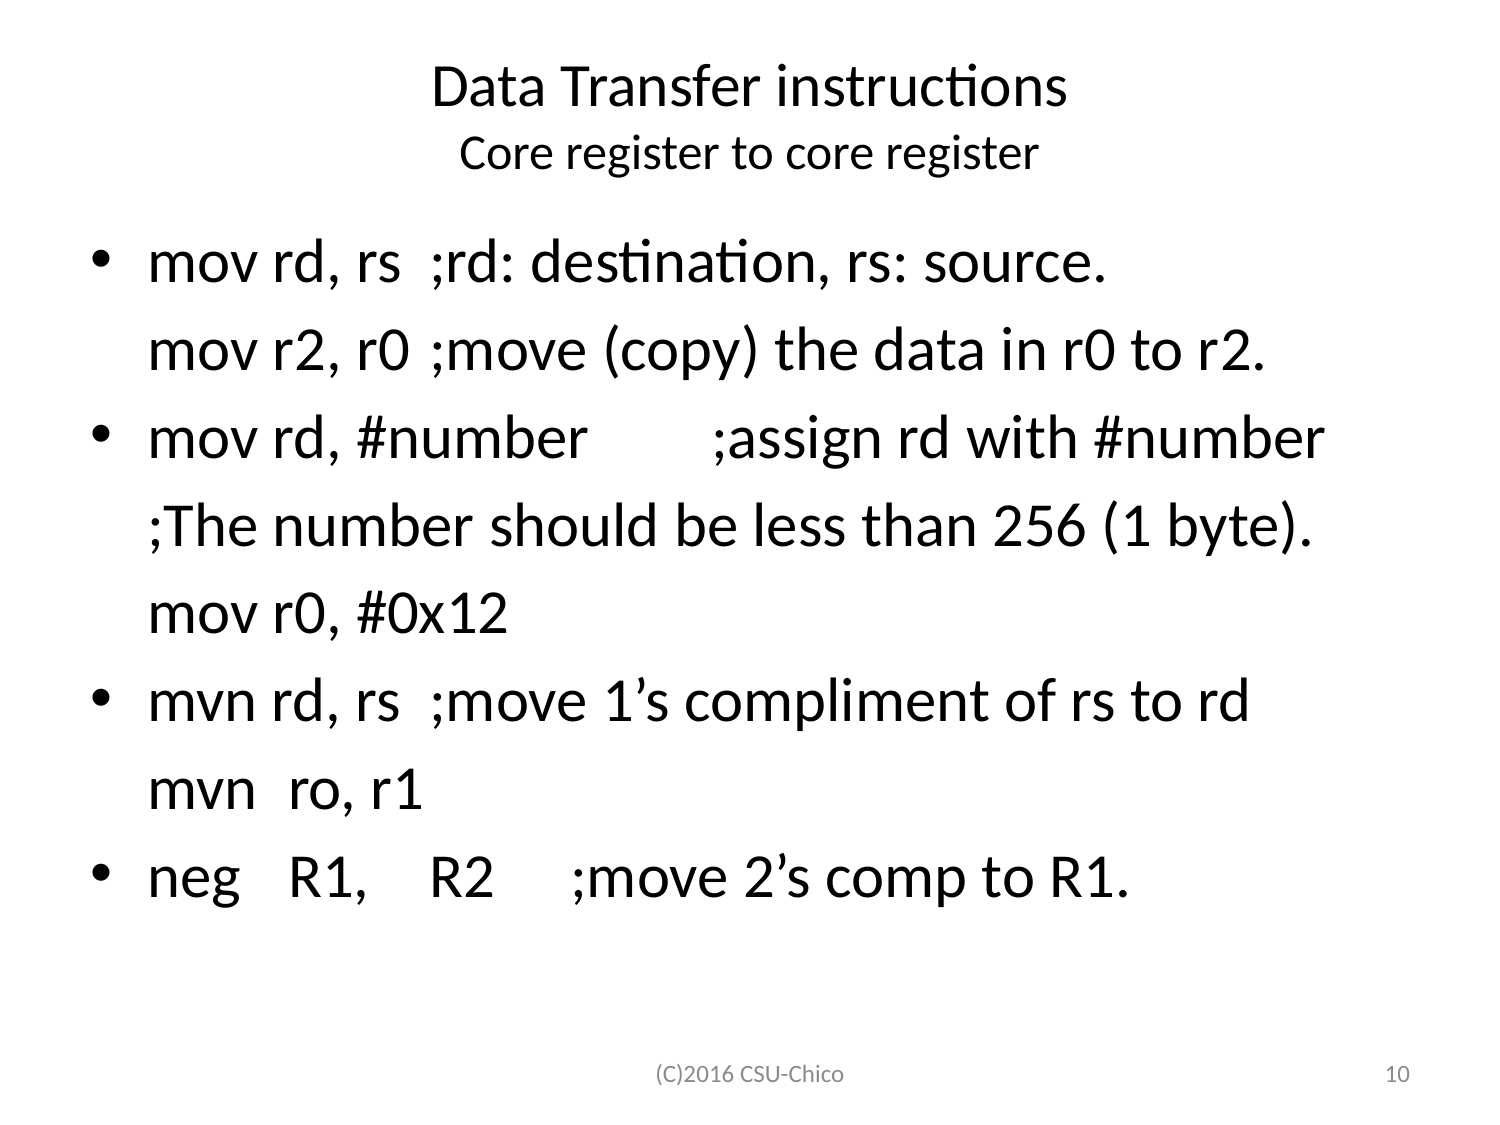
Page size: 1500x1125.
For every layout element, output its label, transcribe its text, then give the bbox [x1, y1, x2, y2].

slide_number 10 [1074, 1042, 1425, 1103]
title Data Transfer instructions Core register to core register [75, 37, 1425, 188]
list mov rd, rs ;rd: destination, rs: source. mov r2, r0 ;move (copy) the data in r0 to r2. mov rd, #number ;assign rd with #number ;The number should be less than 256 (1 byte). mov r0, #0x12 mvn rd, rs ;move 1’s compliment of rs to rd mvn ro, r1 neg R1, R2 ;move 2’s comp to R1. [75, 212, 1425, 1100]
footer (C)2016 CSU-Chico [512, 1042, 988, 1103]
